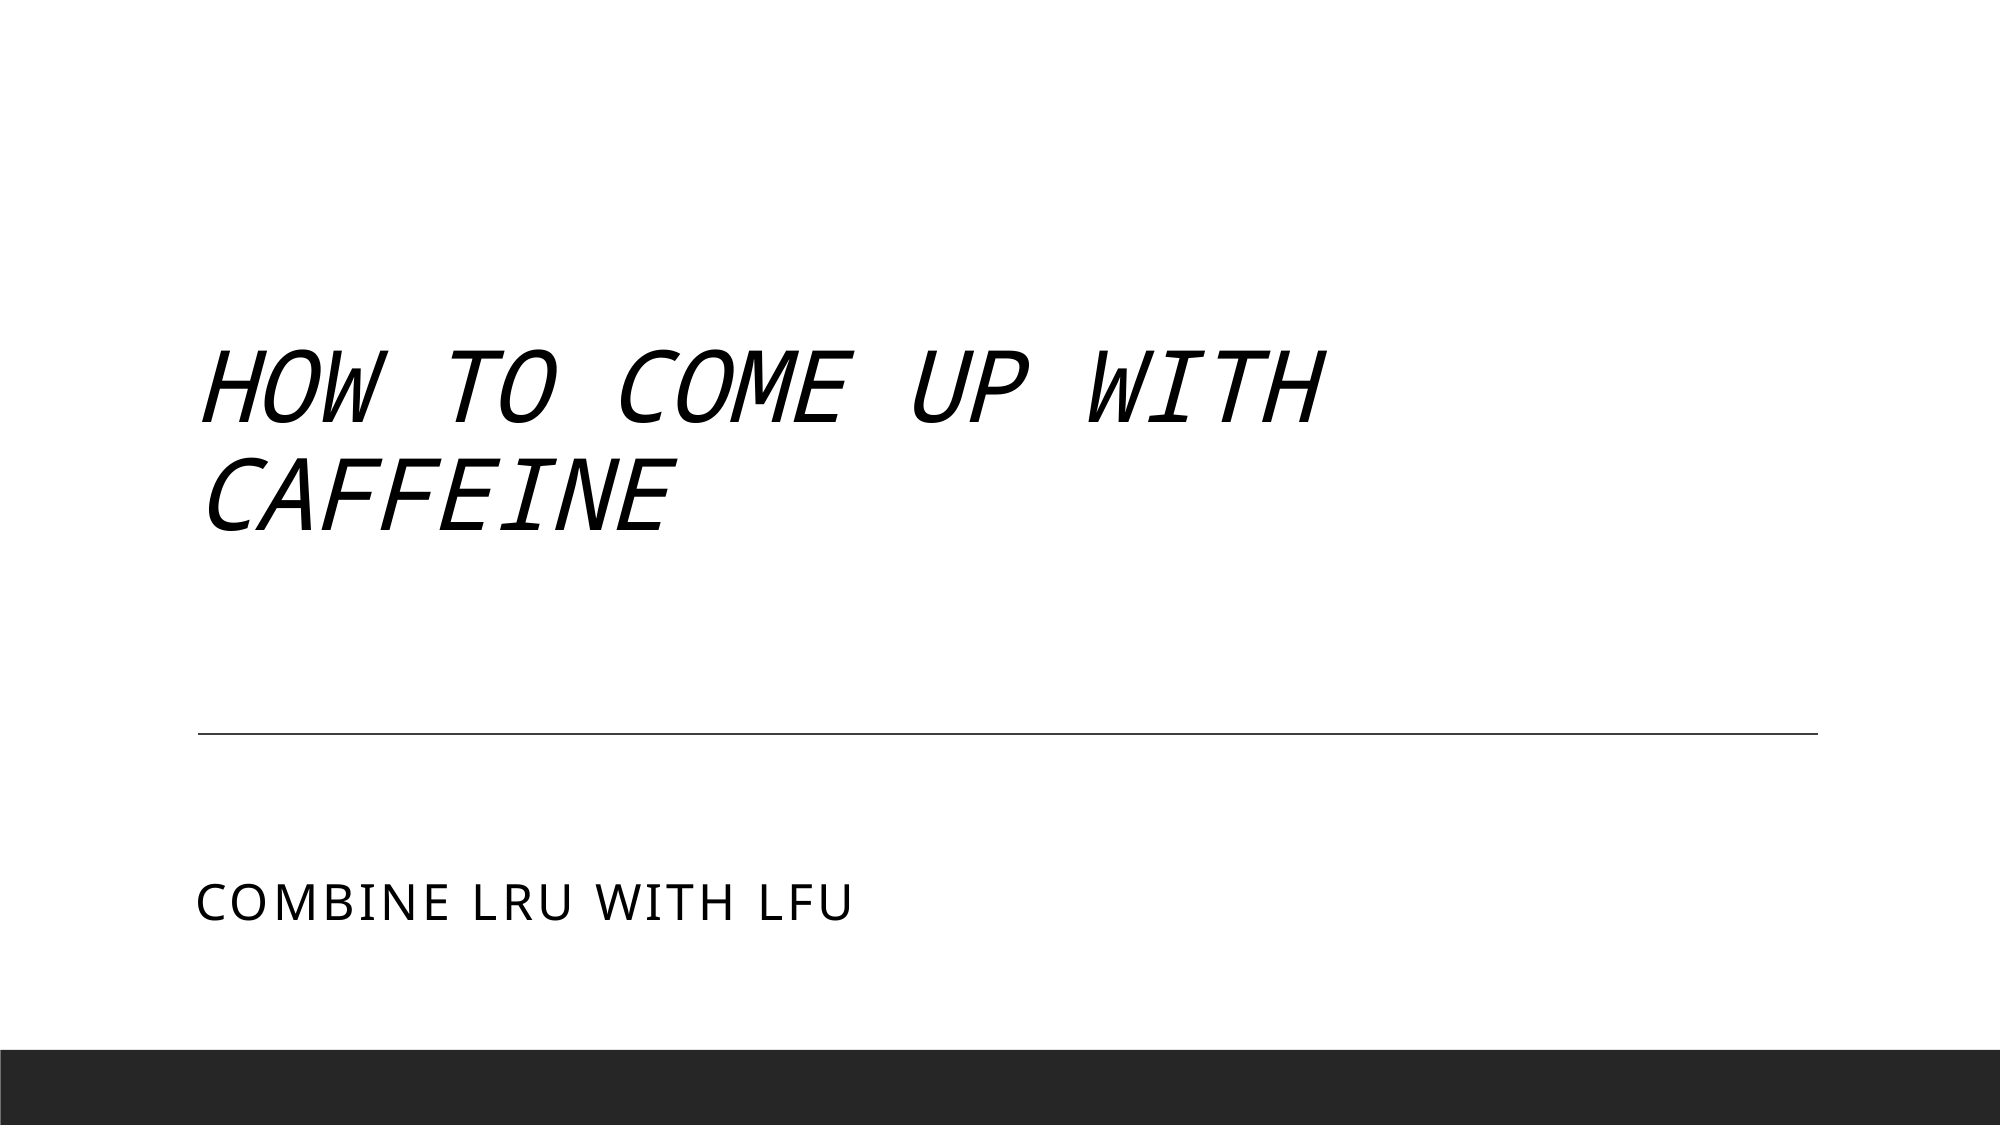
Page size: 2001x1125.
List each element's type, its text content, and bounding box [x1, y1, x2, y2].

subtitle Combine Lru with lfu [180, 857, 1831, 1045]
title HOW TO COME UP WITH CAFFEINE [180, 124, 1830, 763]
